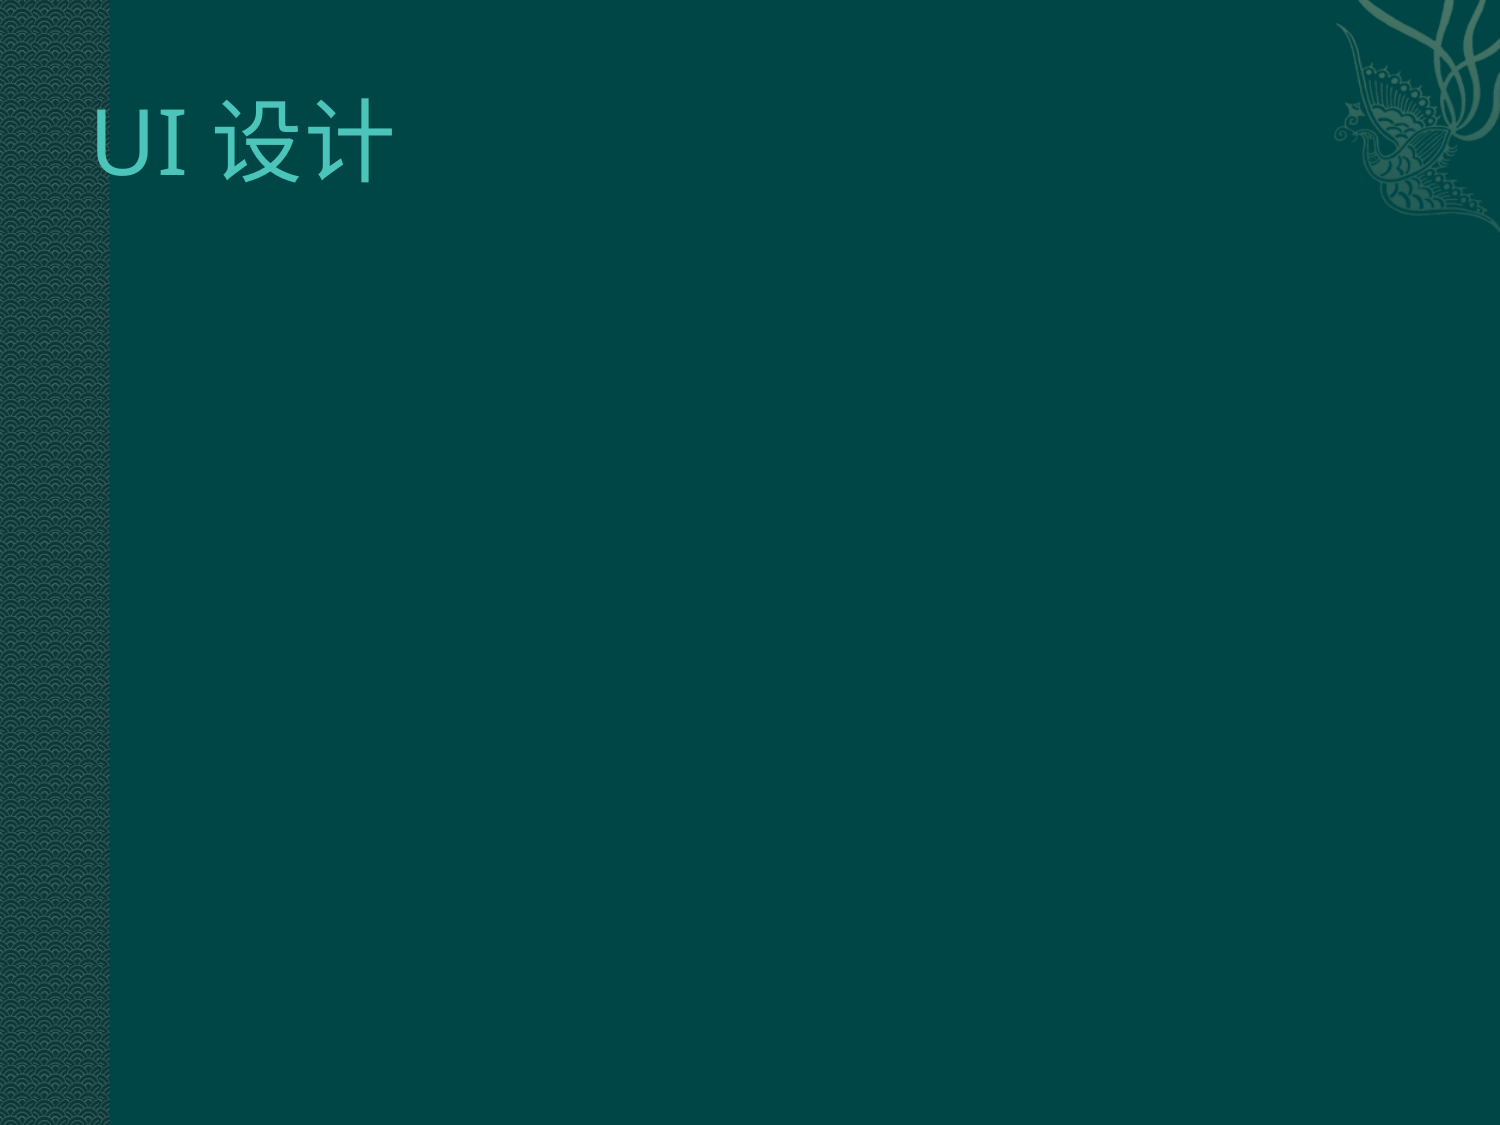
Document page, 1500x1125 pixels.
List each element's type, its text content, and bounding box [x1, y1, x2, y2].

title UI设计 [75, 45, 1351, 233]
picture [0, 0, 110, 1125]
